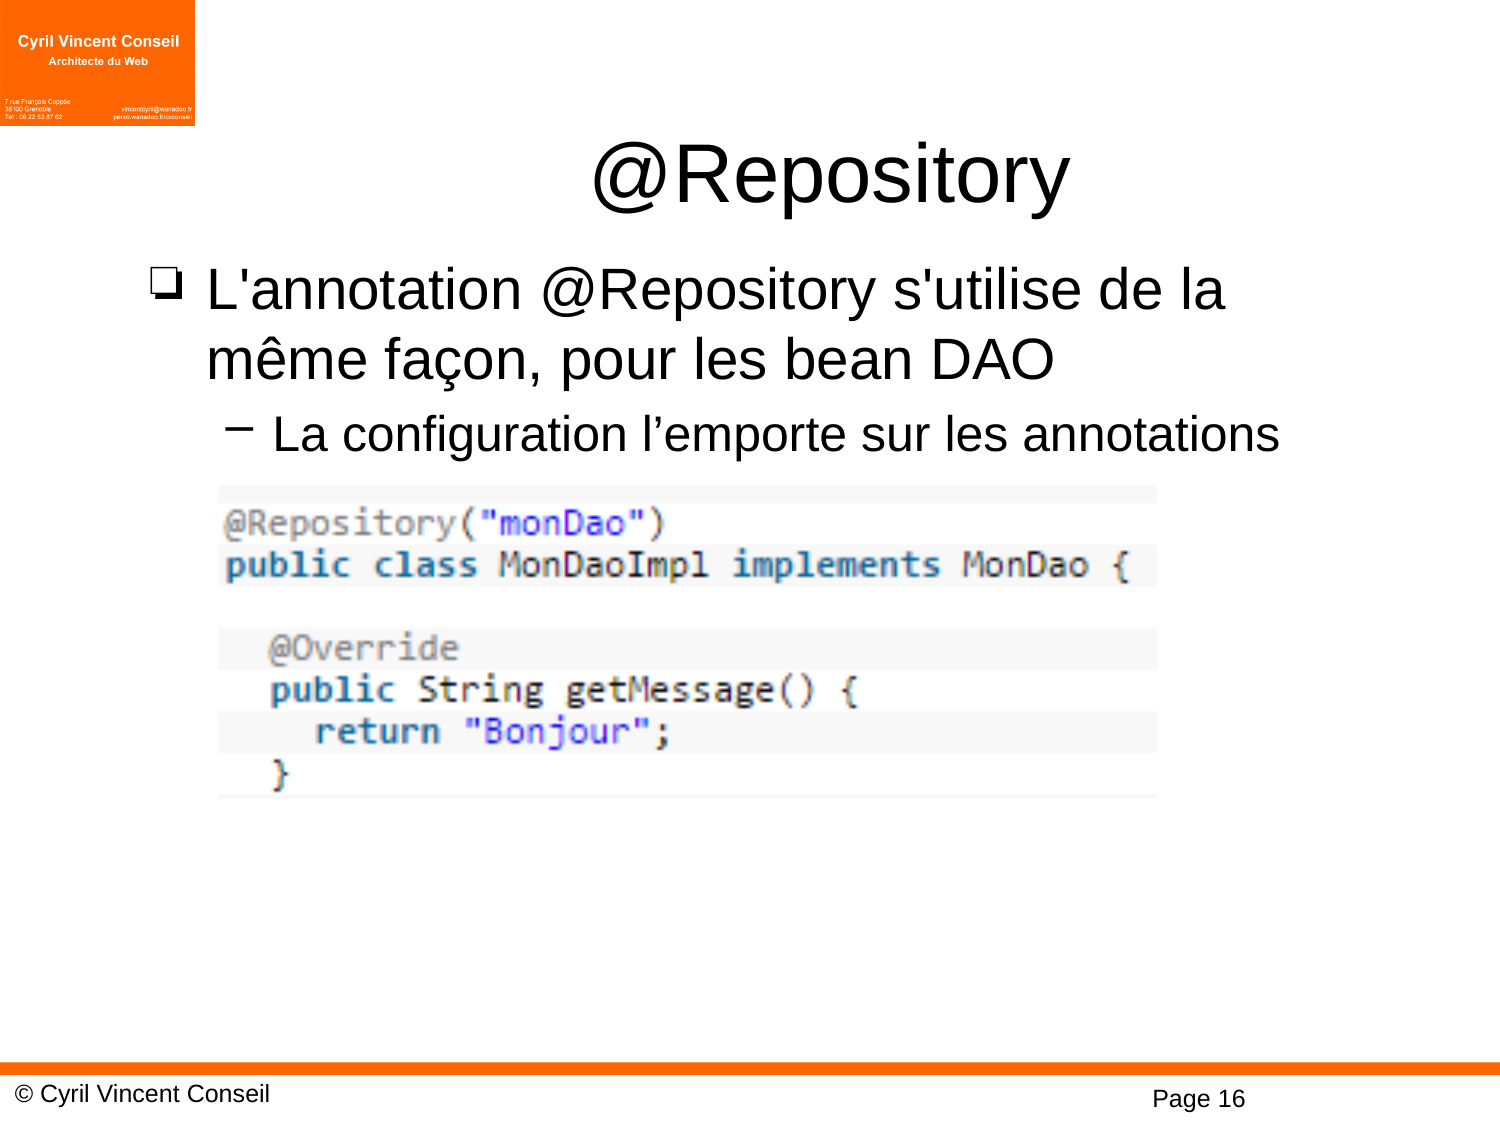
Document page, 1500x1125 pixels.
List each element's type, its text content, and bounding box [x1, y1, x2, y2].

title @Repository [192, 75, 1468, 263]
picture [0, 0, 195, 126]
list L'annotation @Repository s'utilise de la même façon, pour les bean DAO La configuration l’emporte sur les annotations [135, 243, 1411, 811]
picture [218, 485, 1157, 799]
